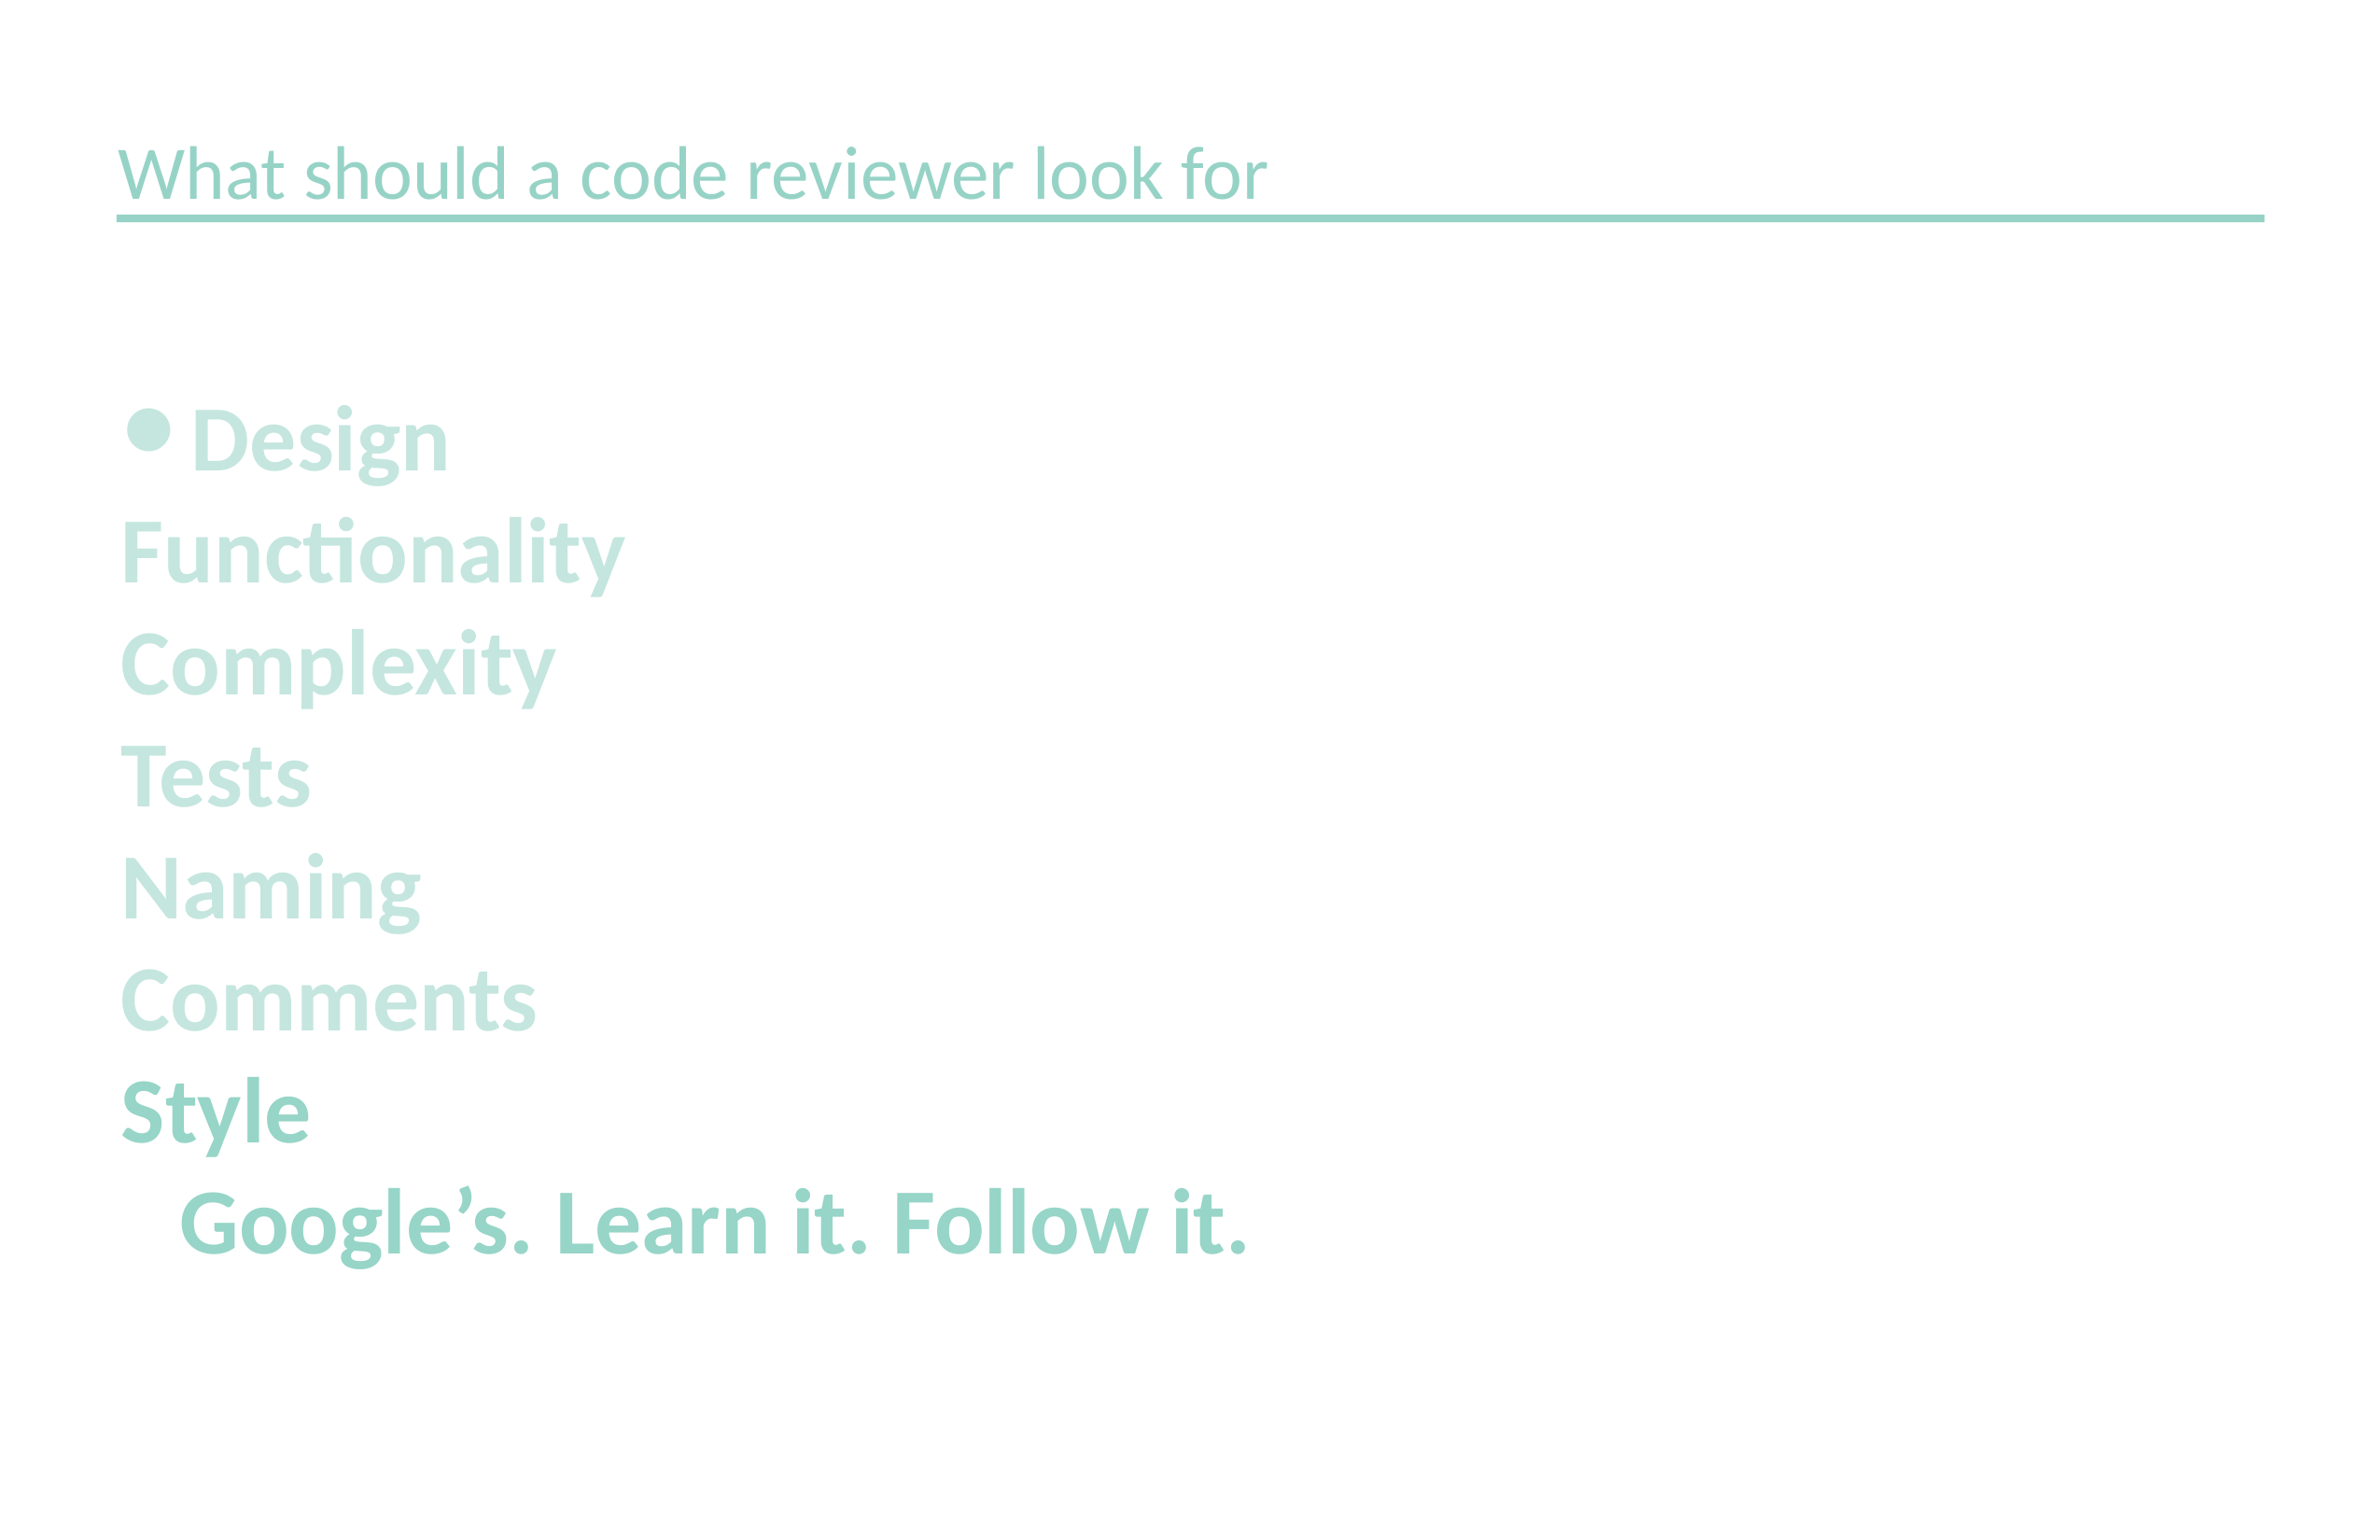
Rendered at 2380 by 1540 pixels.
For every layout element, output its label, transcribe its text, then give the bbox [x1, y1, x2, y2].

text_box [116, 121, 2265, 248]
title Design Functionality Complexity Tests Naming Comments Style Google’s. Learn it. Follow it. [120, 376, 1813, 1488]
